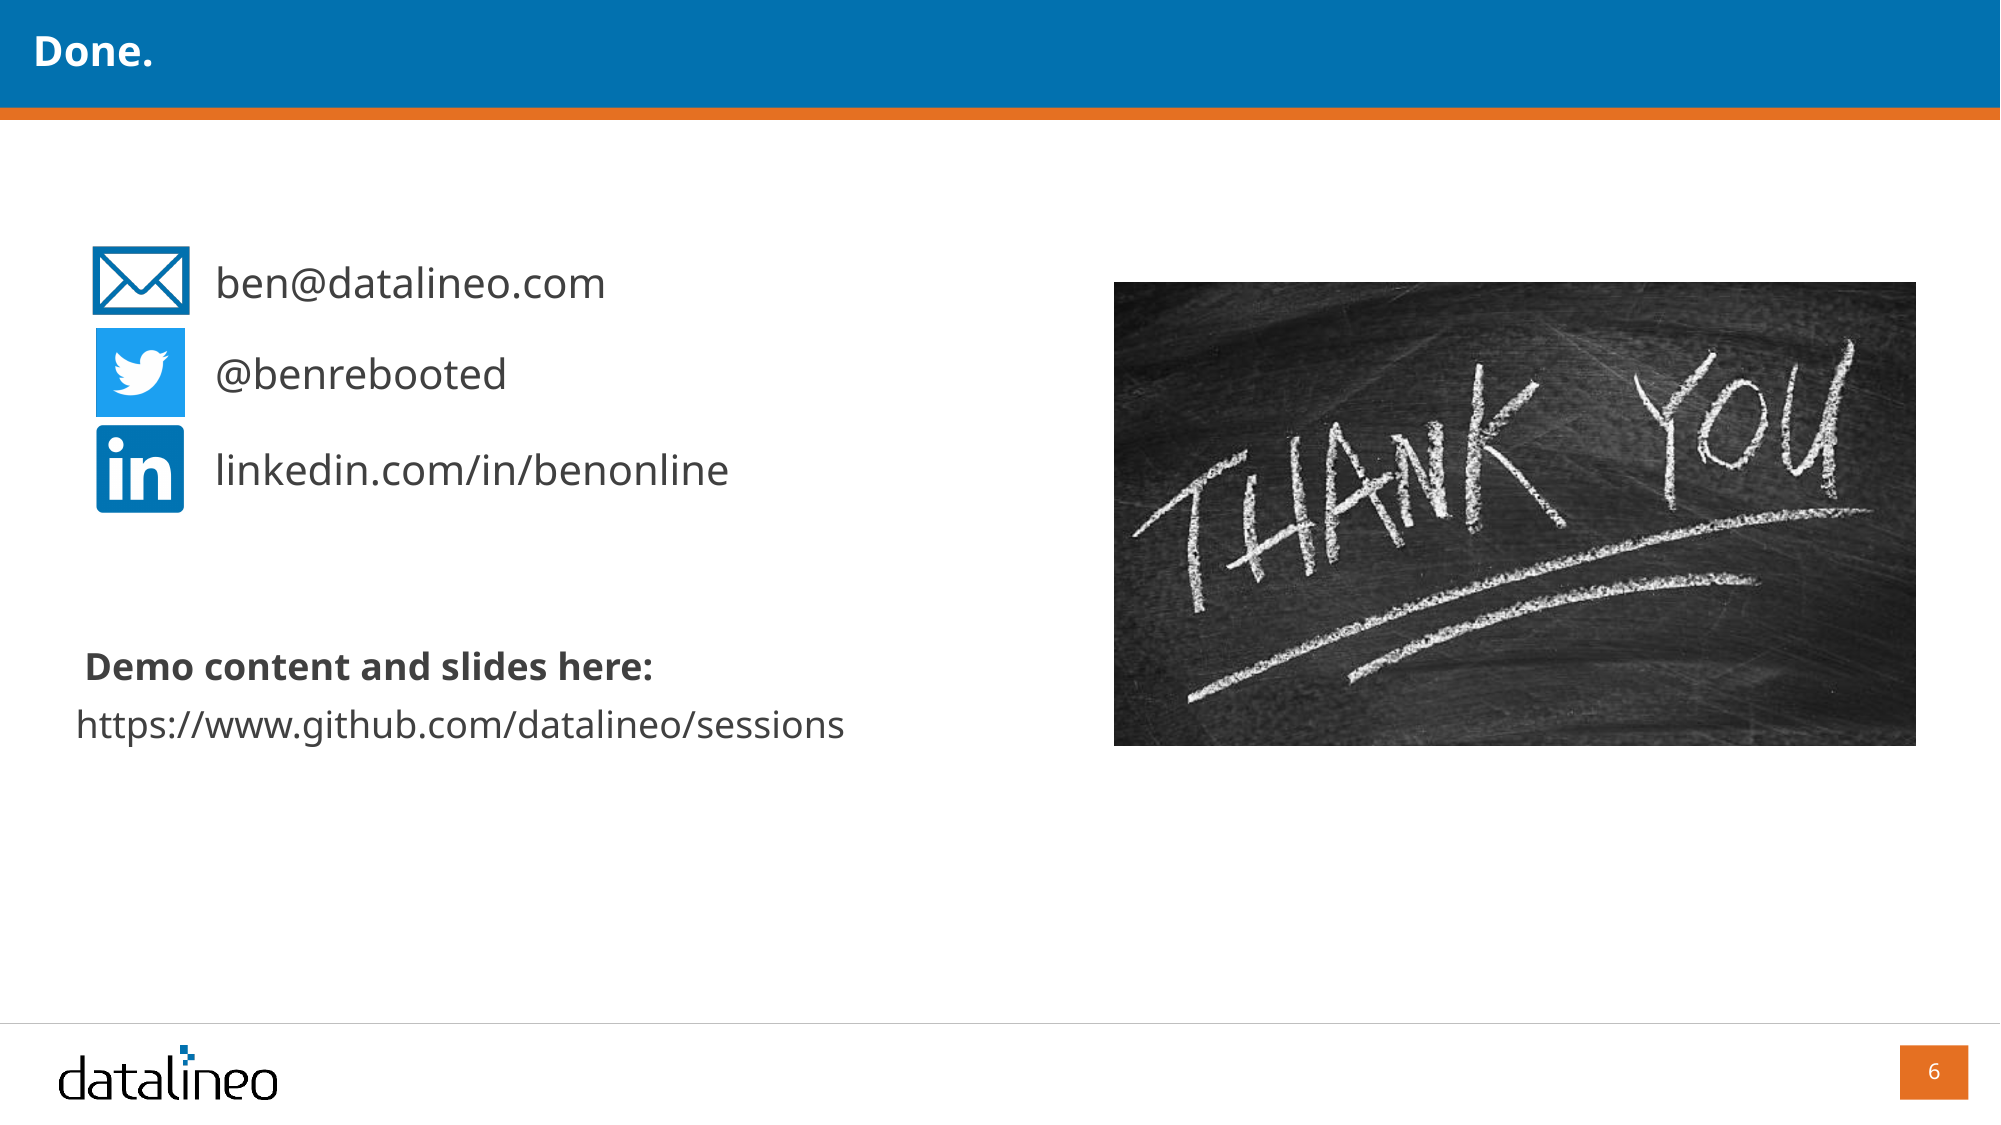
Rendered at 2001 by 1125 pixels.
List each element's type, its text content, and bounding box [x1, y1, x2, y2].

slide_number 6 [1900, 1045, 1969, 1100]
text_box ben@datalineo.com [200, 249, 656, 315]
picture [59, 1045, 277, 1100]
text_box @benrebooted [200, 340, 656, 405]
text_box linkedin.com/in/benonline [200, 436, 804, 502]
text_box https://www.github.com/datalineo/sessions [60, 693, 861, 754]
text_box Demo content and slides here: [69, 635, 669, 695]
picture [1114, 282, 1916, 746]
picture [94, 424, 185, 514]
picture [82, 222, 199, 417]
title Done. [17, 12, 1693, 94]
